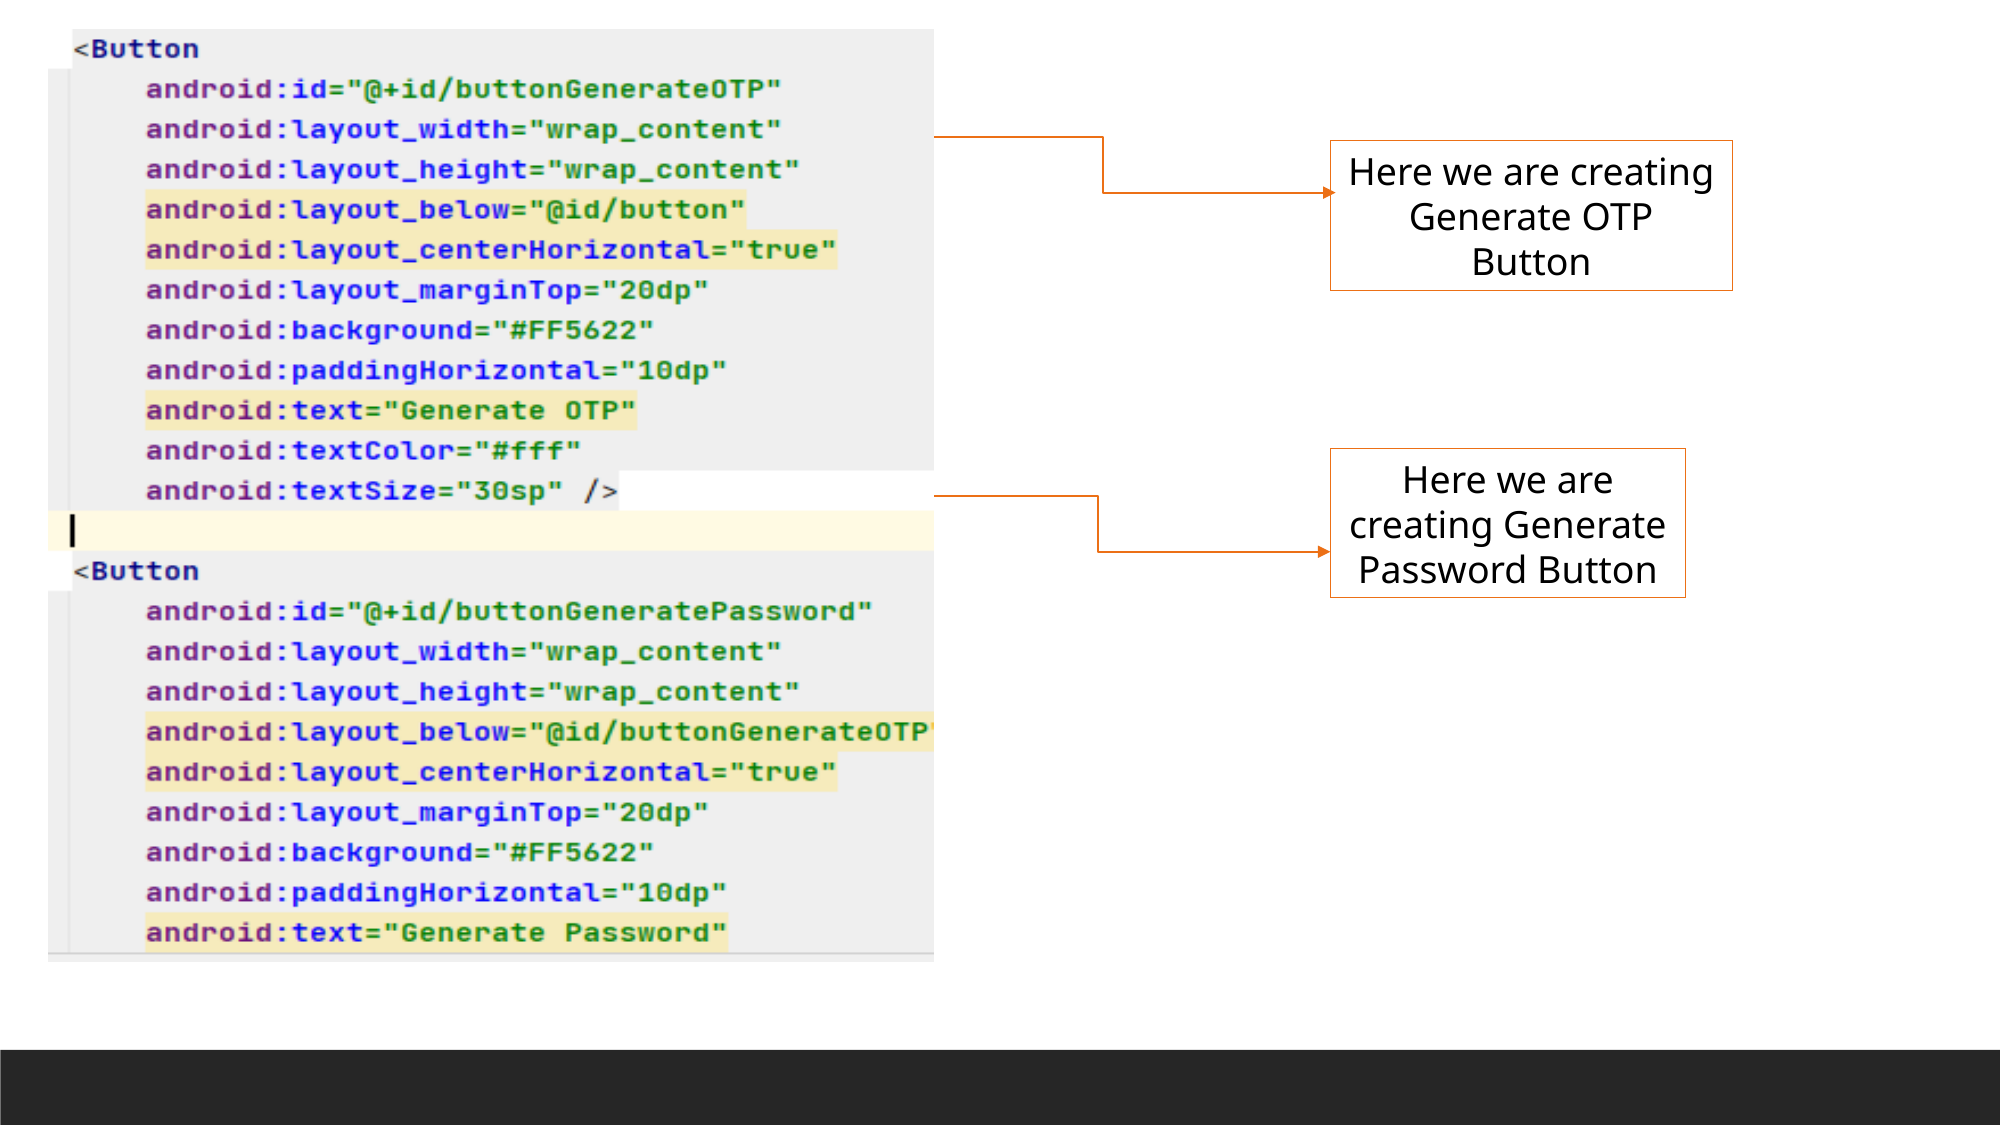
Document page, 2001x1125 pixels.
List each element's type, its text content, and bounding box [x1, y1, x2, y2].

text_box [942, 136, 1336, 194]
picture [48, 29, 934, 962]
text_box Here we are creating Generate OTP Button [1330, 140, 1733, 291]
text_box Here we are creating Generate Password Button [1330, 448, 1686, 598]
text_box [942, 495, 1331, 553]
